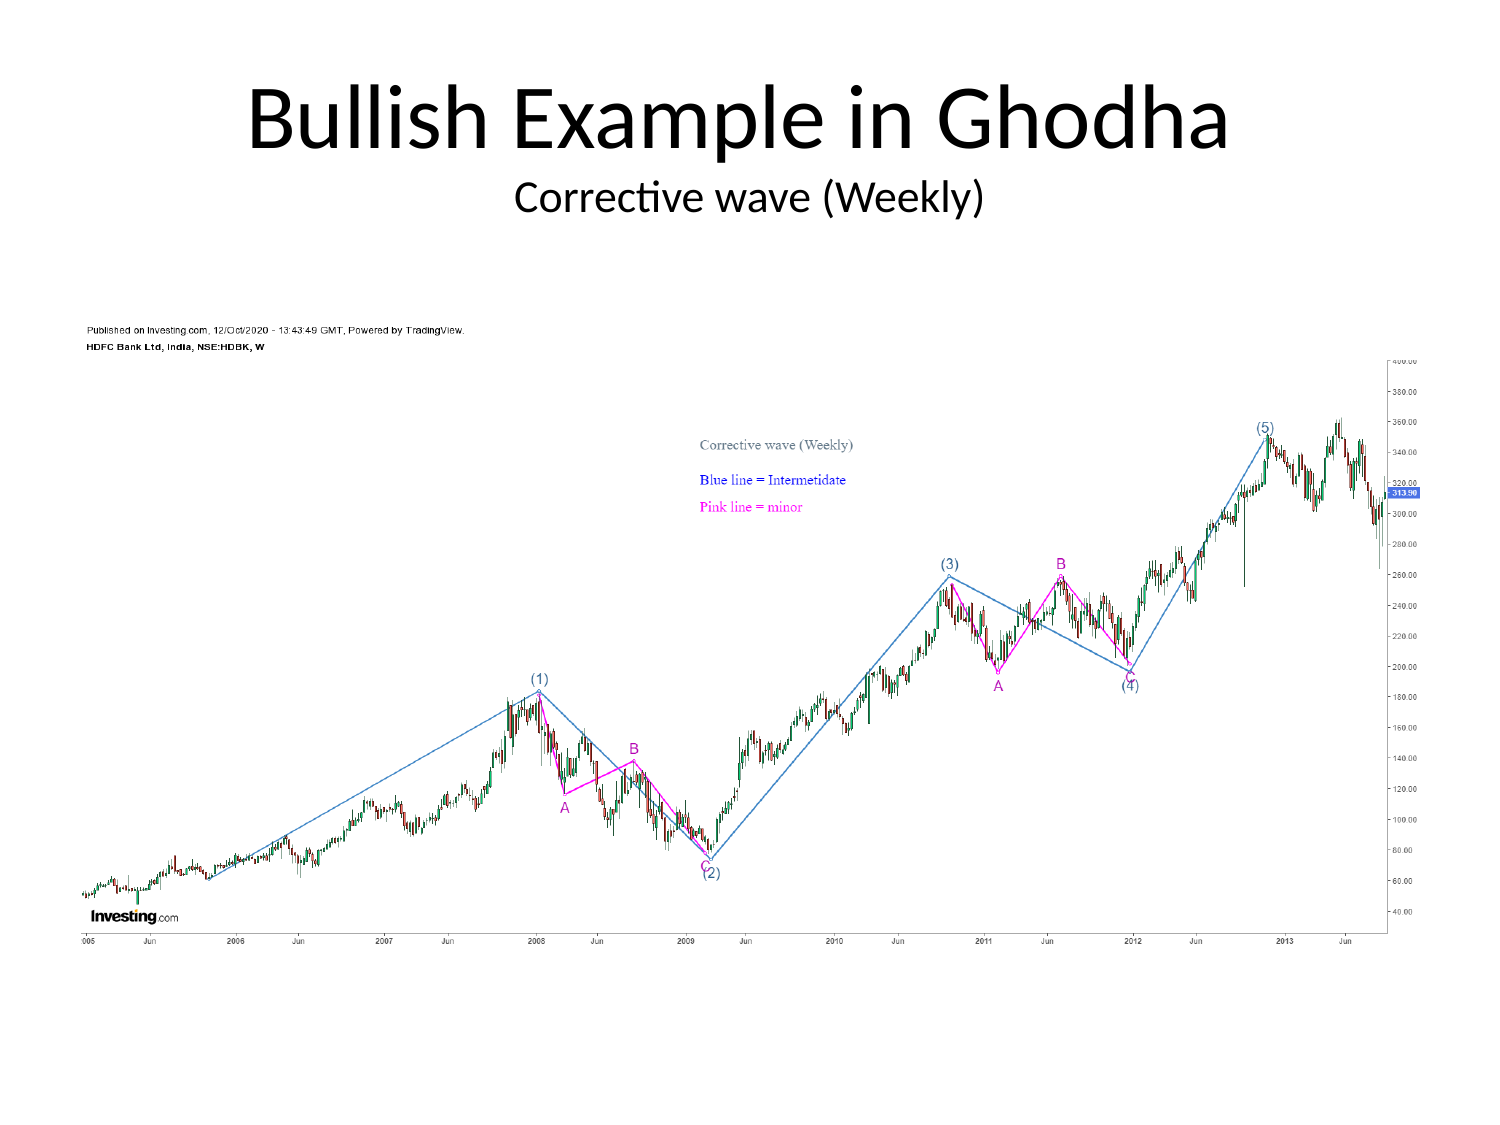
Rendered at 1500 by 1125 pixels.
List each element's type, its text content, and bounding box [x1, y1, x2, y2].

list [74, 317, 1426, 950]
title Bullish Example in Ghodha Corrective wave (Weekly) [75, 45, 1425, 233]
